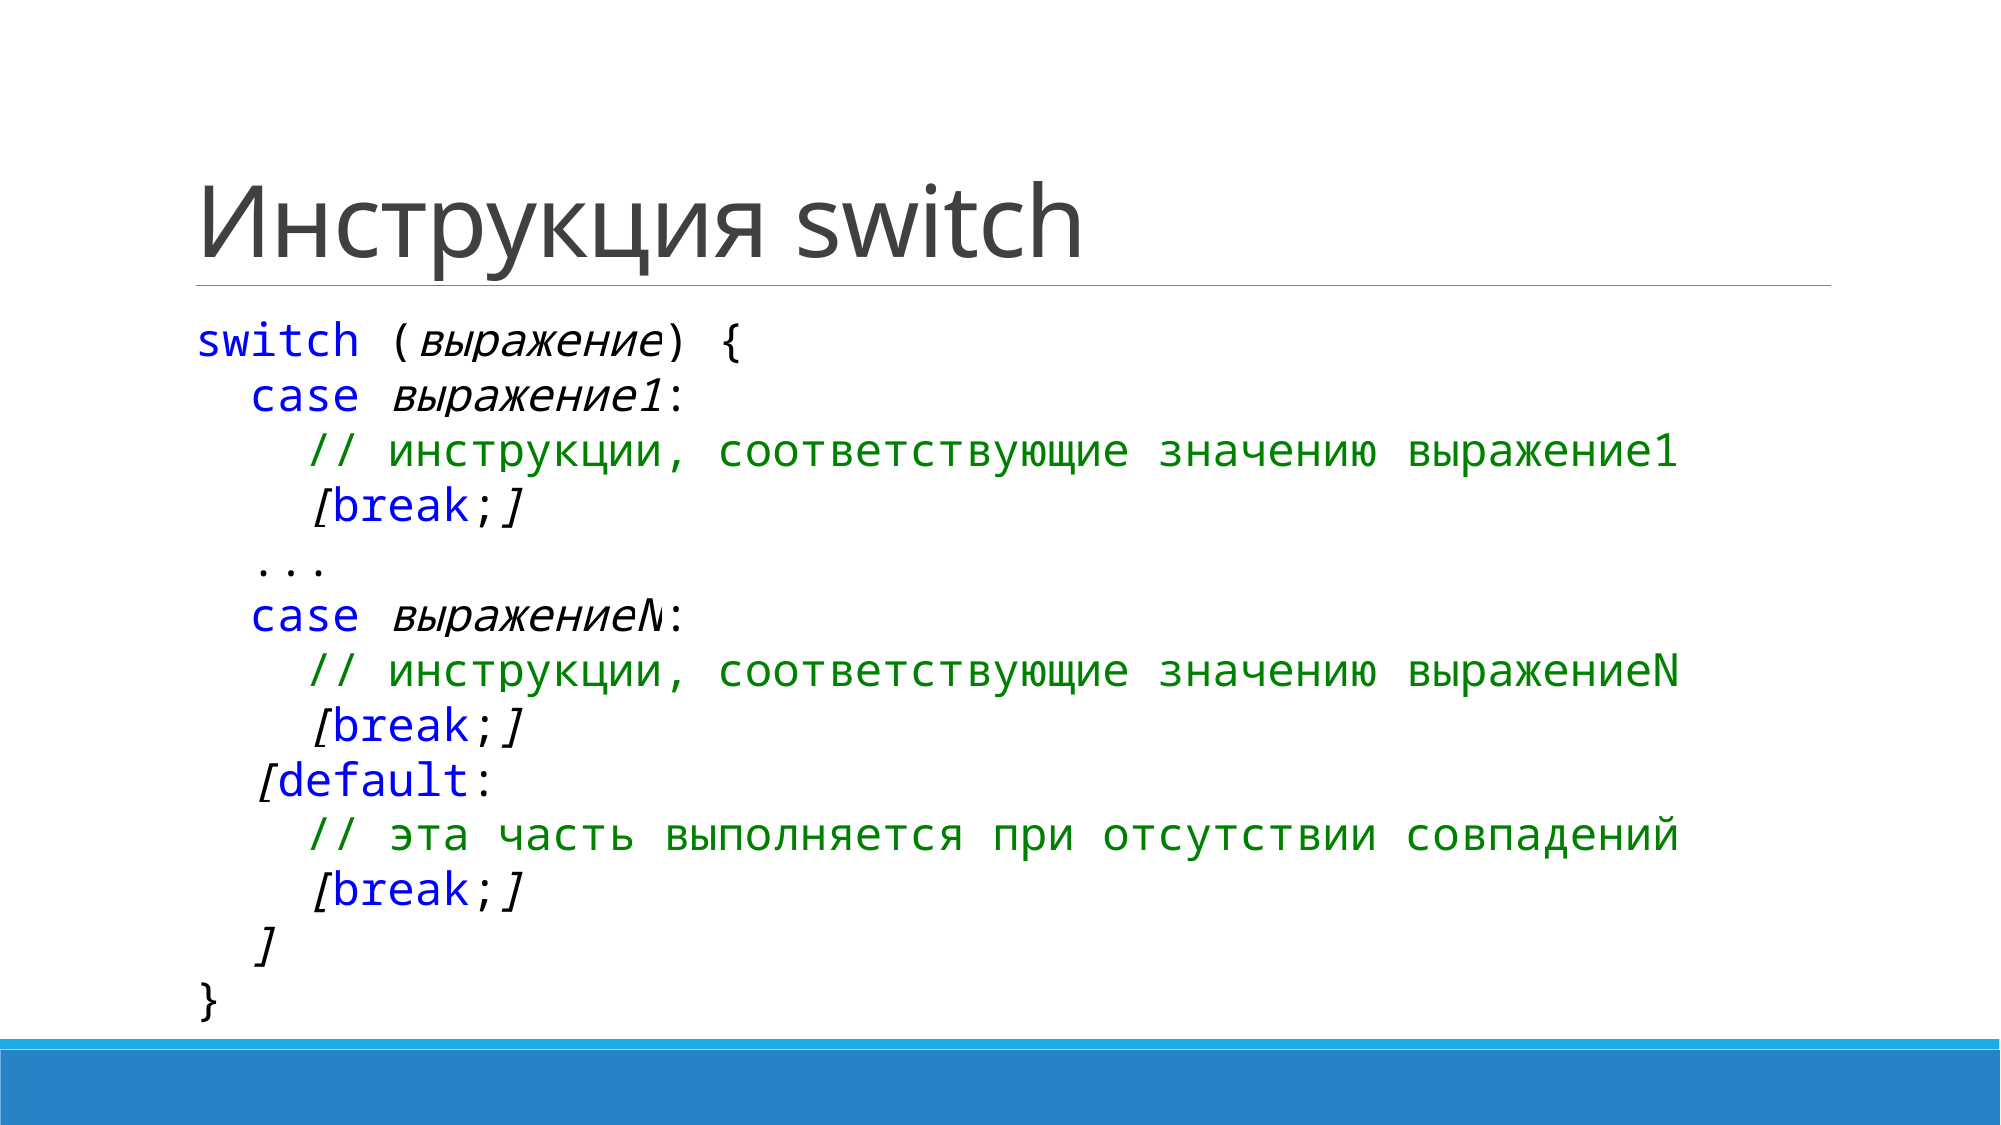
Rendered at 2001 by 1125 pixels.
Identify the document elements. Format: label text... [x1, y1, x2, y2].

title Инструкция switch [180, 47, 1830, 285]
list switch (выражение) { case выражение1: // инструкции, соответствующие значению выражение1 [break;] ... case выражениеN: // инструкции, соответствующие значению выражениеN [break;] [default: // эта часть выполняется при отсутствии совпадений [break;] ] } [180, 302, 1830, 963]
